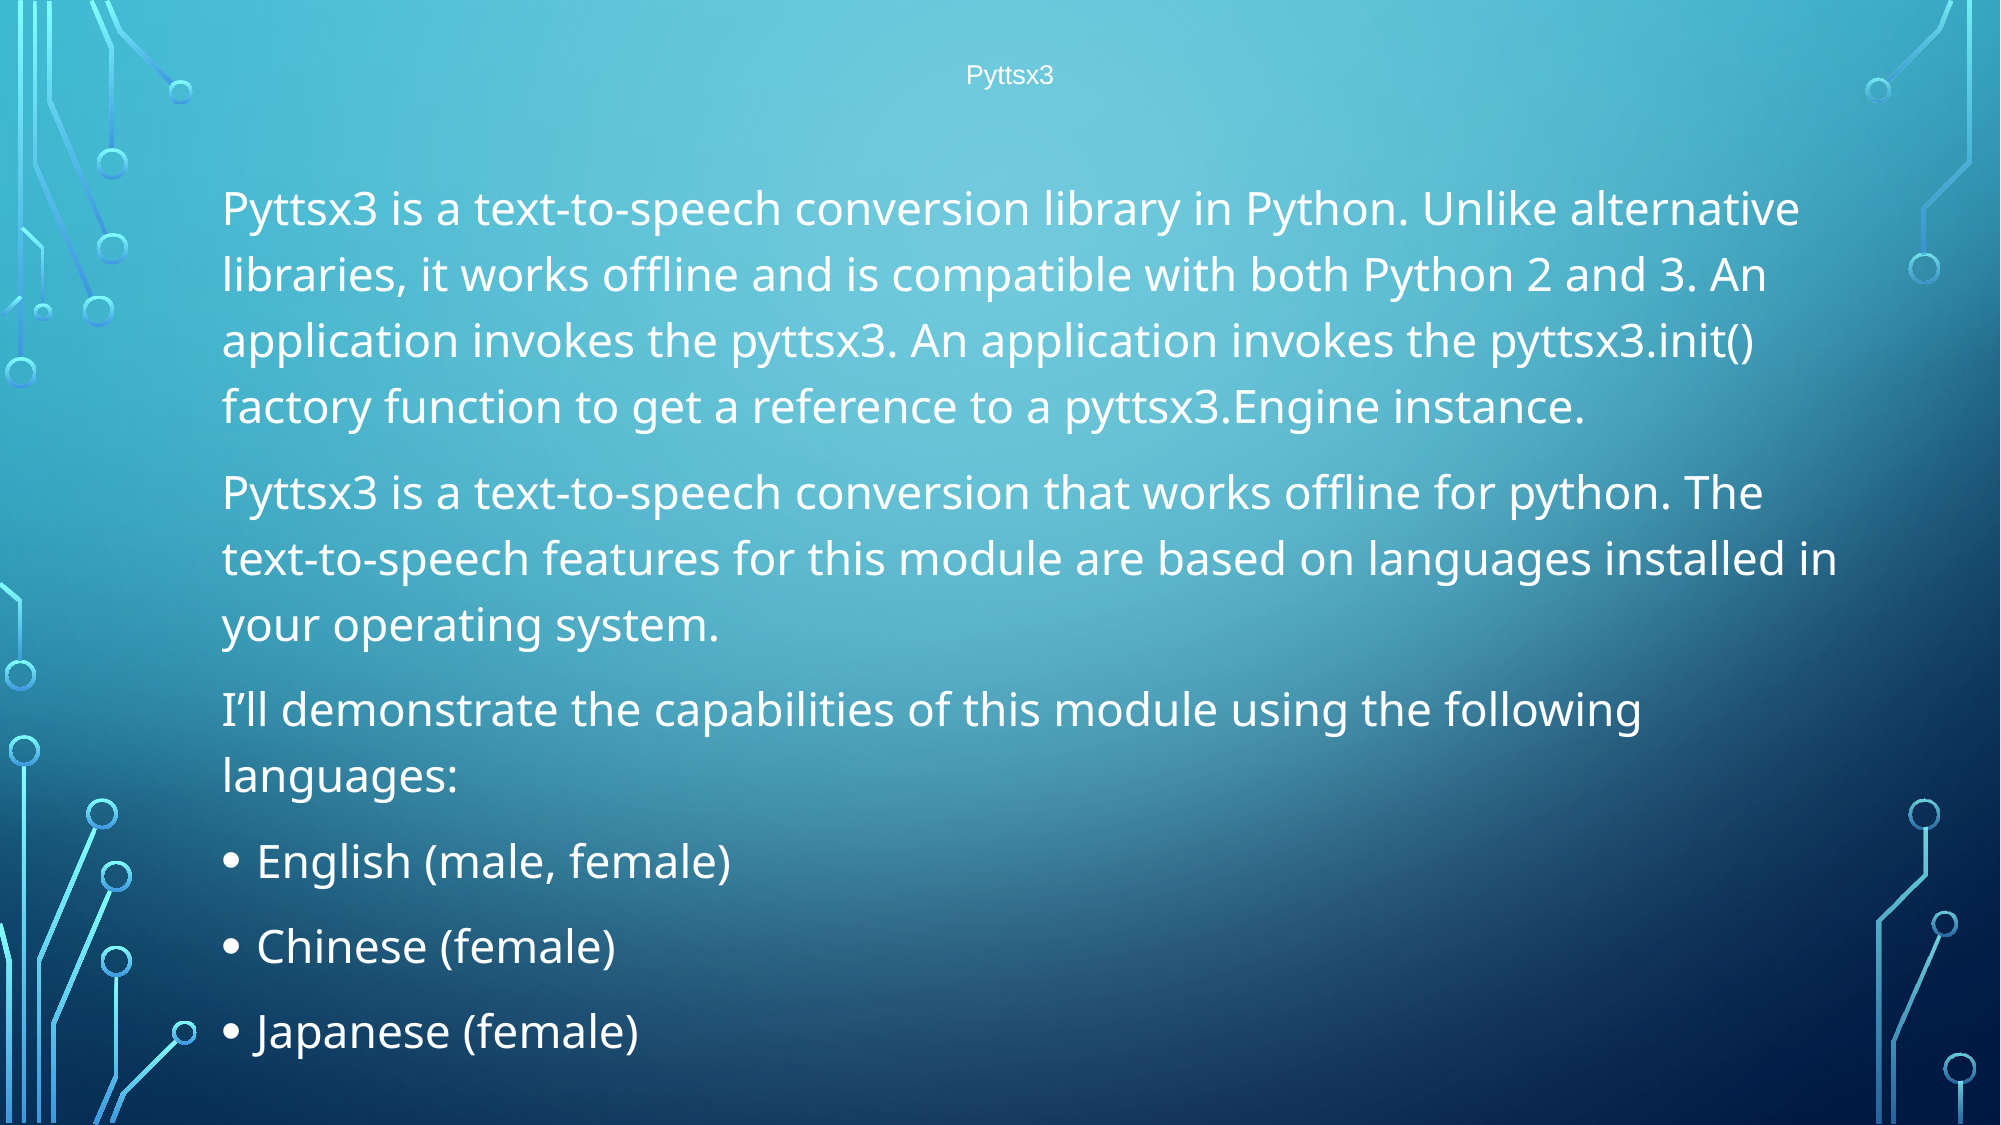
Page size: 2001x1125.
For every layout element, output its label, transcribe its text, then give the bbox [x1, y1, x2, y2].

list Pyttsx3 is a text-to-speech conversion library in Python. Unlike alternative libraries, it works offline and is compatible with both Python 2 and 3. An application invokes the pyttsx3. An application invokes the pyttsx3.init() factory function to get a reference to a pyttsx3.Engine instance. Pyttsx3 is a text-to-speech conversion that works offline for python. The text-to-speech features for this module are based on languages installed in your operating system. I’ll demonstrate the capabilities of this module using the following languages: English (male, female) Chinese (female) Japanese (female) [206, 160, 1855, 1072]
title Pyttsx3 [206, 53, 1814, 160]
